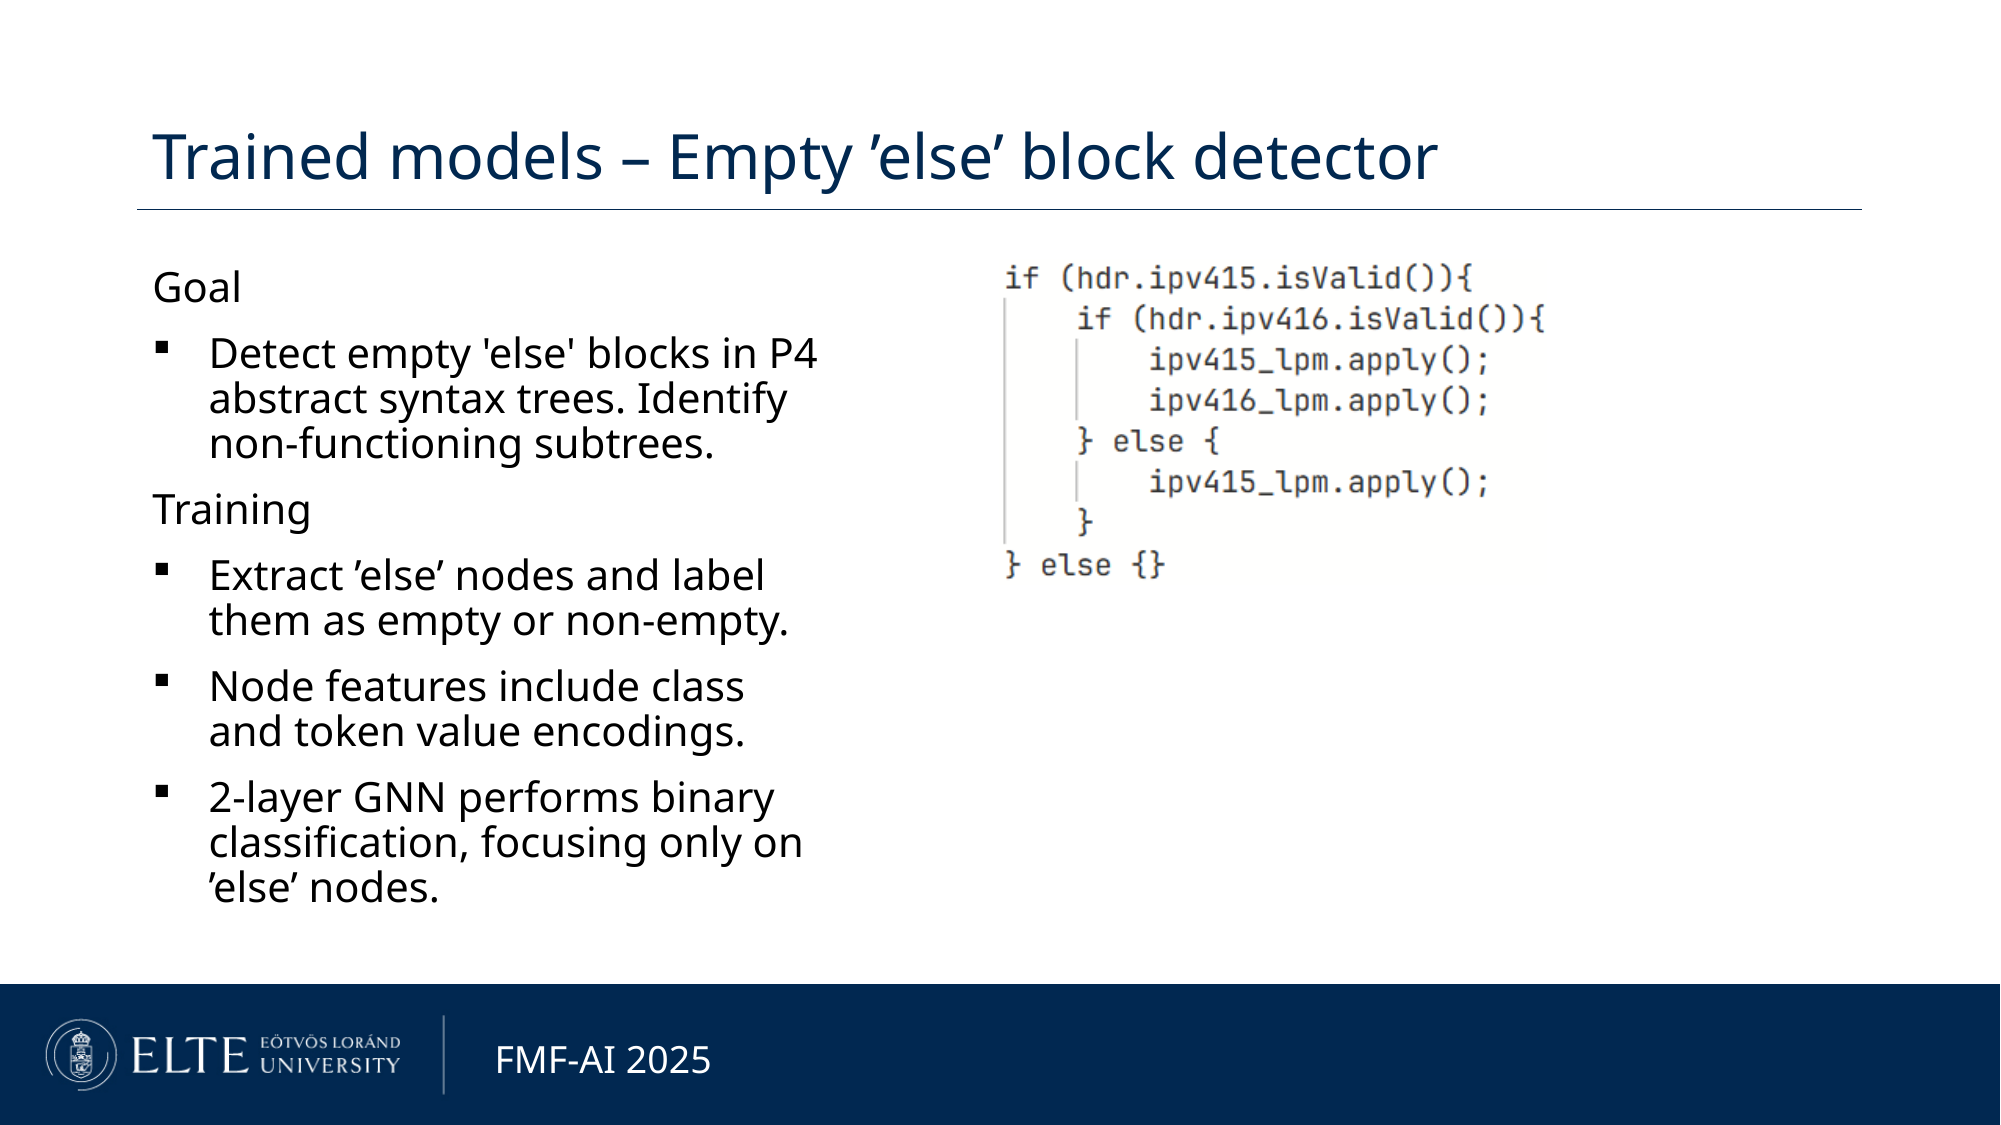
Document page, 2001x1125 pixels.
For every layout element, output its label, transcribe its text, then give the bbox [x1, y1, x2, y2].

picture [0, 984, 2000, 1125]
picture [999, 259, 1547, 585]
list Trained models – Empty ’else’ block detector [137, 118, 1863, 206]
list Goal Detect empty 'else' blocks in P4 abstract syntax trees. Identify non-functioning subtrees. Training Extract ’else’ nodes and label them as empty or non-empty. Node features include class and token value encodings. 2-layer GNN performs binary classification, focusing only on ’else’ nodes. [137, 259, 841, 932]
list FMF-AI 2025 [479, 1033, 1790, 1089]
